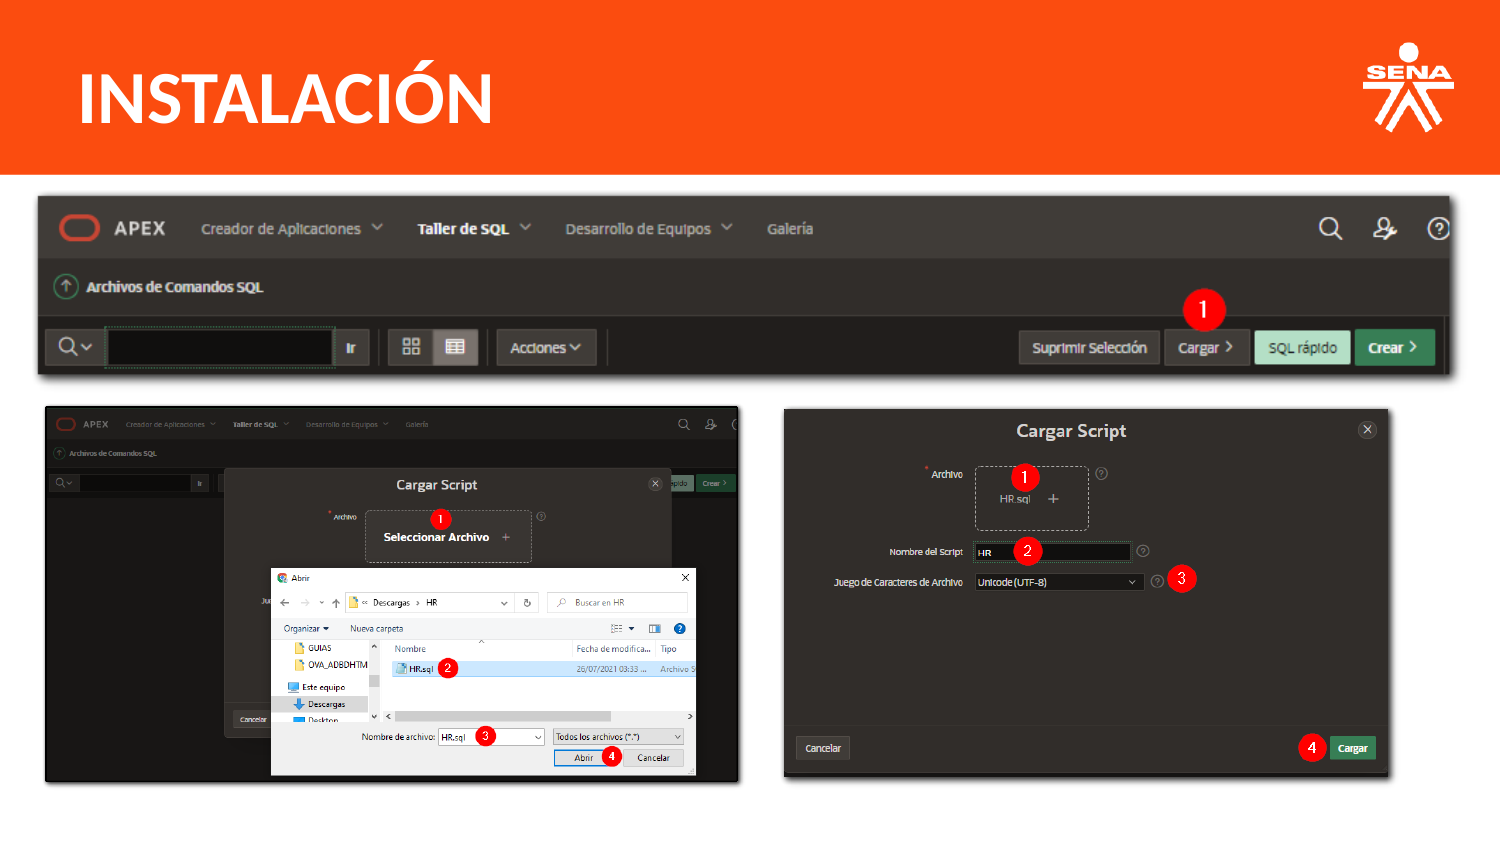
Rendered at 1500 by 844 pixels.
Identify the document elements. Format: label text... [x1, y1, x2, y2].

text_box INSTALACIÓN [62, 40, 526, 147]
picture [0, 0, 1500, 844]
